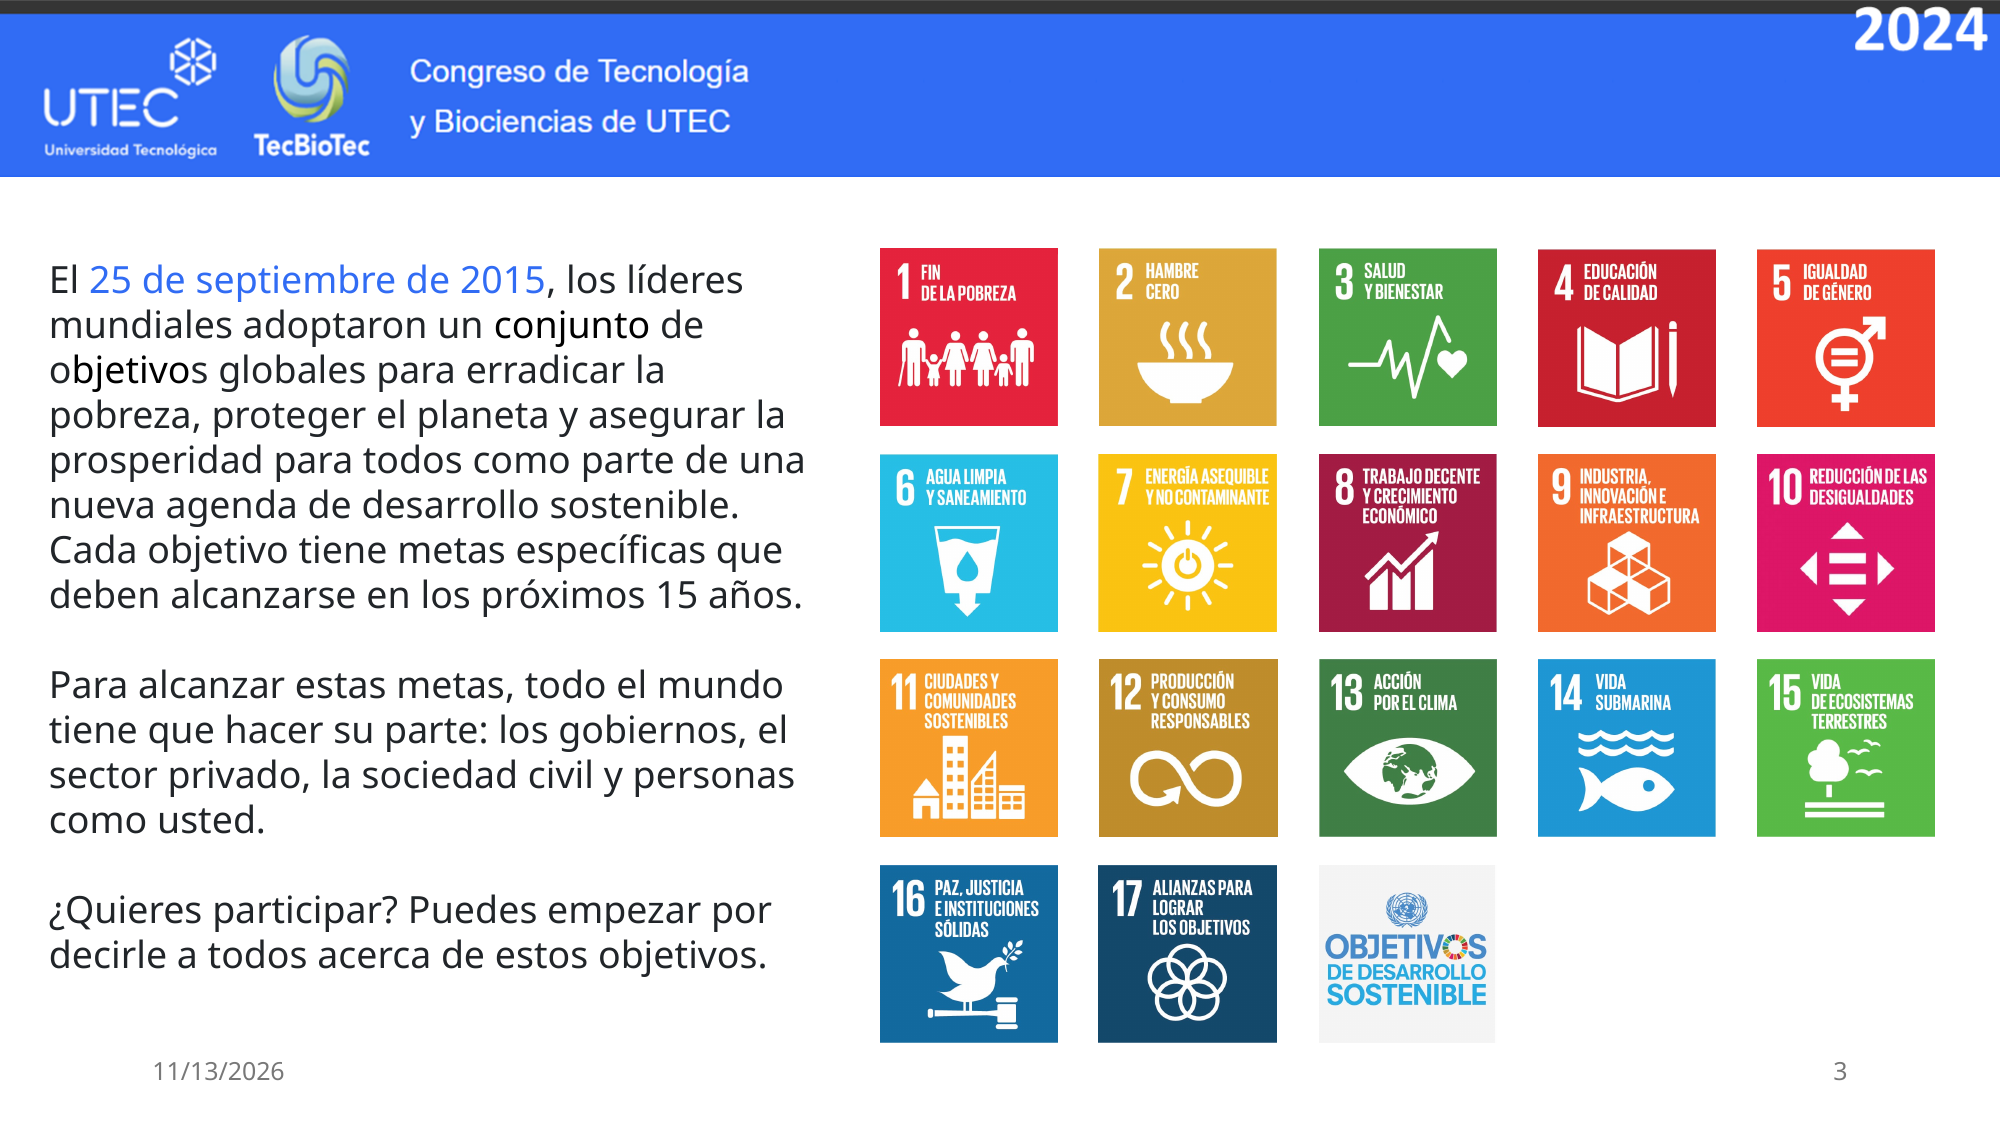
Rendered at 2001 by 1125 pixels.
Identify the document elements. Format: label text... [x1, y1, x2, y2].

picture [0, 0, 2000, 178]
picture [879, 659, 1059, 838]
picture [1757, 248, 1936, 428]
picture [879, 453, 1059, 632]
picture [1537, 659, 1717, 838]
picture [879, 248, 1059, 427]
picture [1318, 453, 1497, 632]
slide_number 3 [1412, 1042, 1863, 1103]
picture [1537, 454, 1717, 633]
picture [1098, 453, 1277, 632]
picture [1537, 248, 1717, 428]
picture [879, 864, 1059, 1044]
picture [1318, 864, 1498, 1044]
picture [1318, 659, 1497, 838]
picture [1757, 454, 1936, 633]
text_box El 25 de septiembre de 2015, los líderes mundiales adoptaron un conjunto de objetivos globales para erradicar la pobreza, proteger el planeta y asegurar la prosperidad para todos como parte de una nueva agenda de desarrollo sostenible. Cada objetivo tiene metas específicas que deben alcanzarse en los próximos 15 años. Para alcanzar estas metas, todo el mundo tiene que hacer su parte: los gobiernos, el sector privado, la sociedad civil y personas como usted. ¿Quieres participar? Puedes empezar por decirle a todos acerca de estos objetivos. [34, 248, 838, 984]
picture [1098, 248, 1277, 427]
picture [1318, 248, 1497, 427]
picture [1099, 659, 1278, 838]
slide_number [137, 1042, 588, 1103]
picture [1757, 659, 1936, 838]
picture [1098, 864, 1277, 1044]
